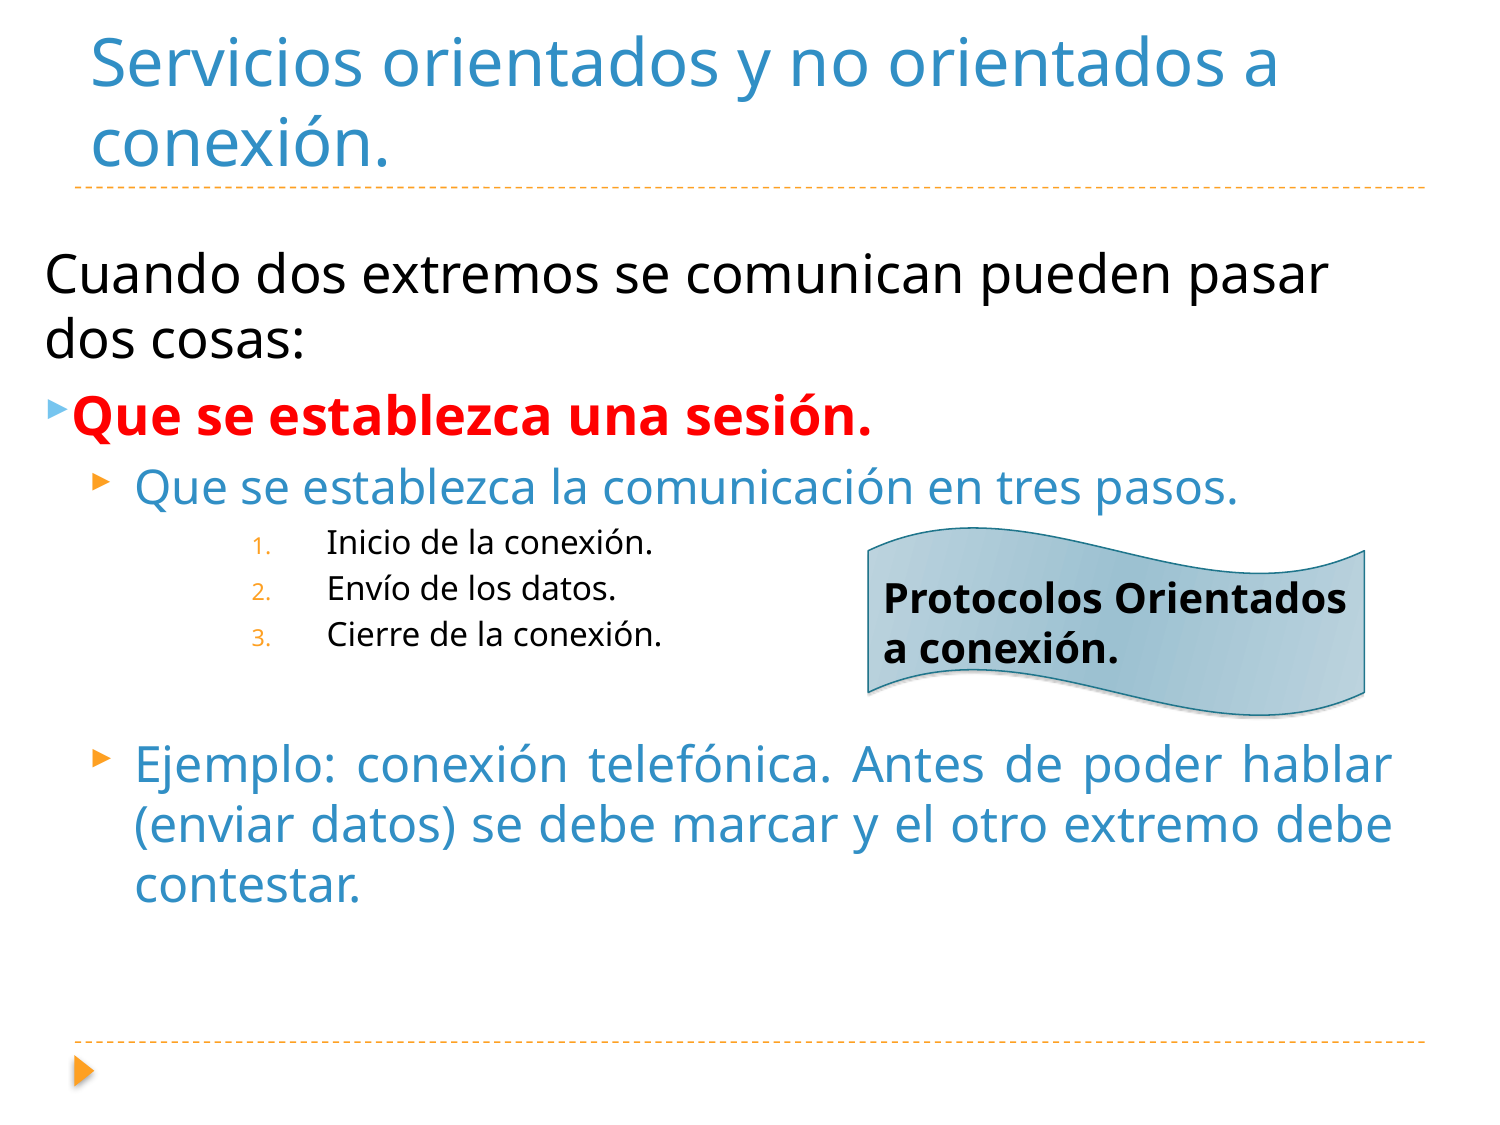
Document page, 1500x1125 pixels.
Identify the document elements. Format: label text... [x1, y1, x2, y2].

title Servicios orientados y no orientados a conexión. [74, 24, 1426, 188]
text_box Protocolos Orientados a conexión. [868, 527, 1365, 716]
list Cuando dos extremos se comunican pueden pasar dos cosas: Que se establezca una sesión. Que se establezca la comunicación en tres pasos. Inicio de la conexión. Envío de los datos. Cierre de la conexión. Ejemplo: conexión telefónica. Antes de poder hablar (enviar datos) se debe marcar y el otro extremo debe contestar. [29, 231, 1410, 1083]
